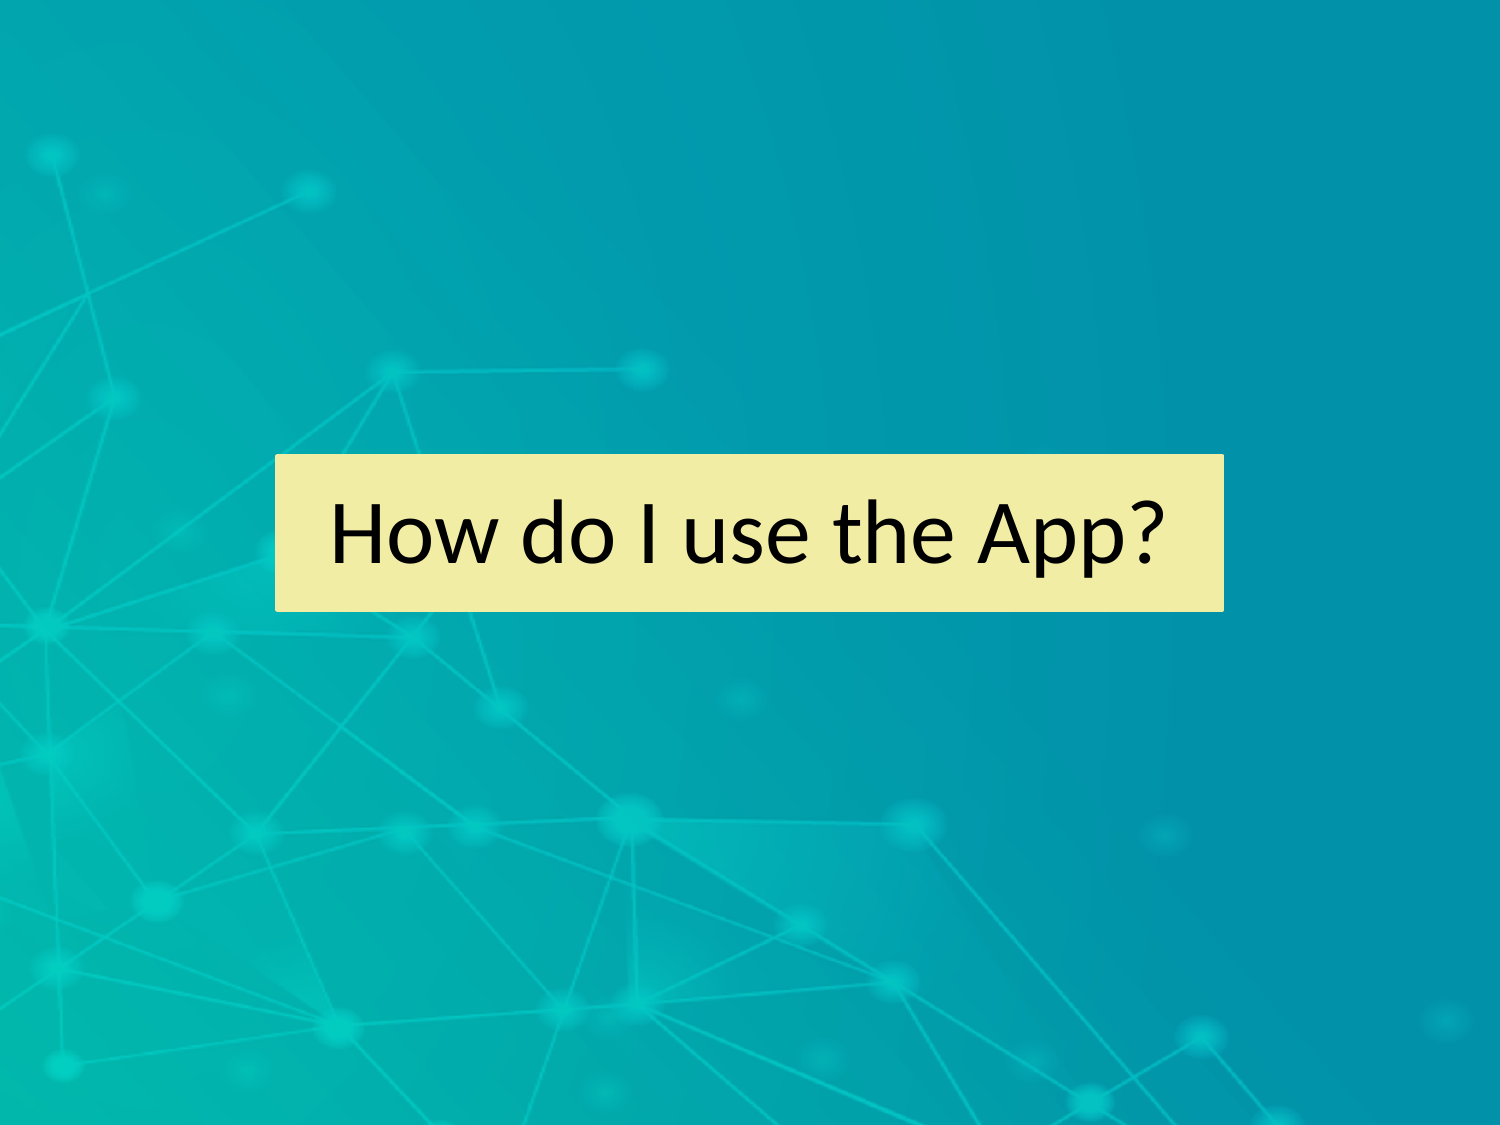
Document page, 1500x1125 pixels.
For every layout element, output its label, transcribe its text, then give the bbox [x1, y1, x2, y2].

title How do I use the App? [1066, 433, 1425, 622]
picture [0, 0, 1500, 1125]
